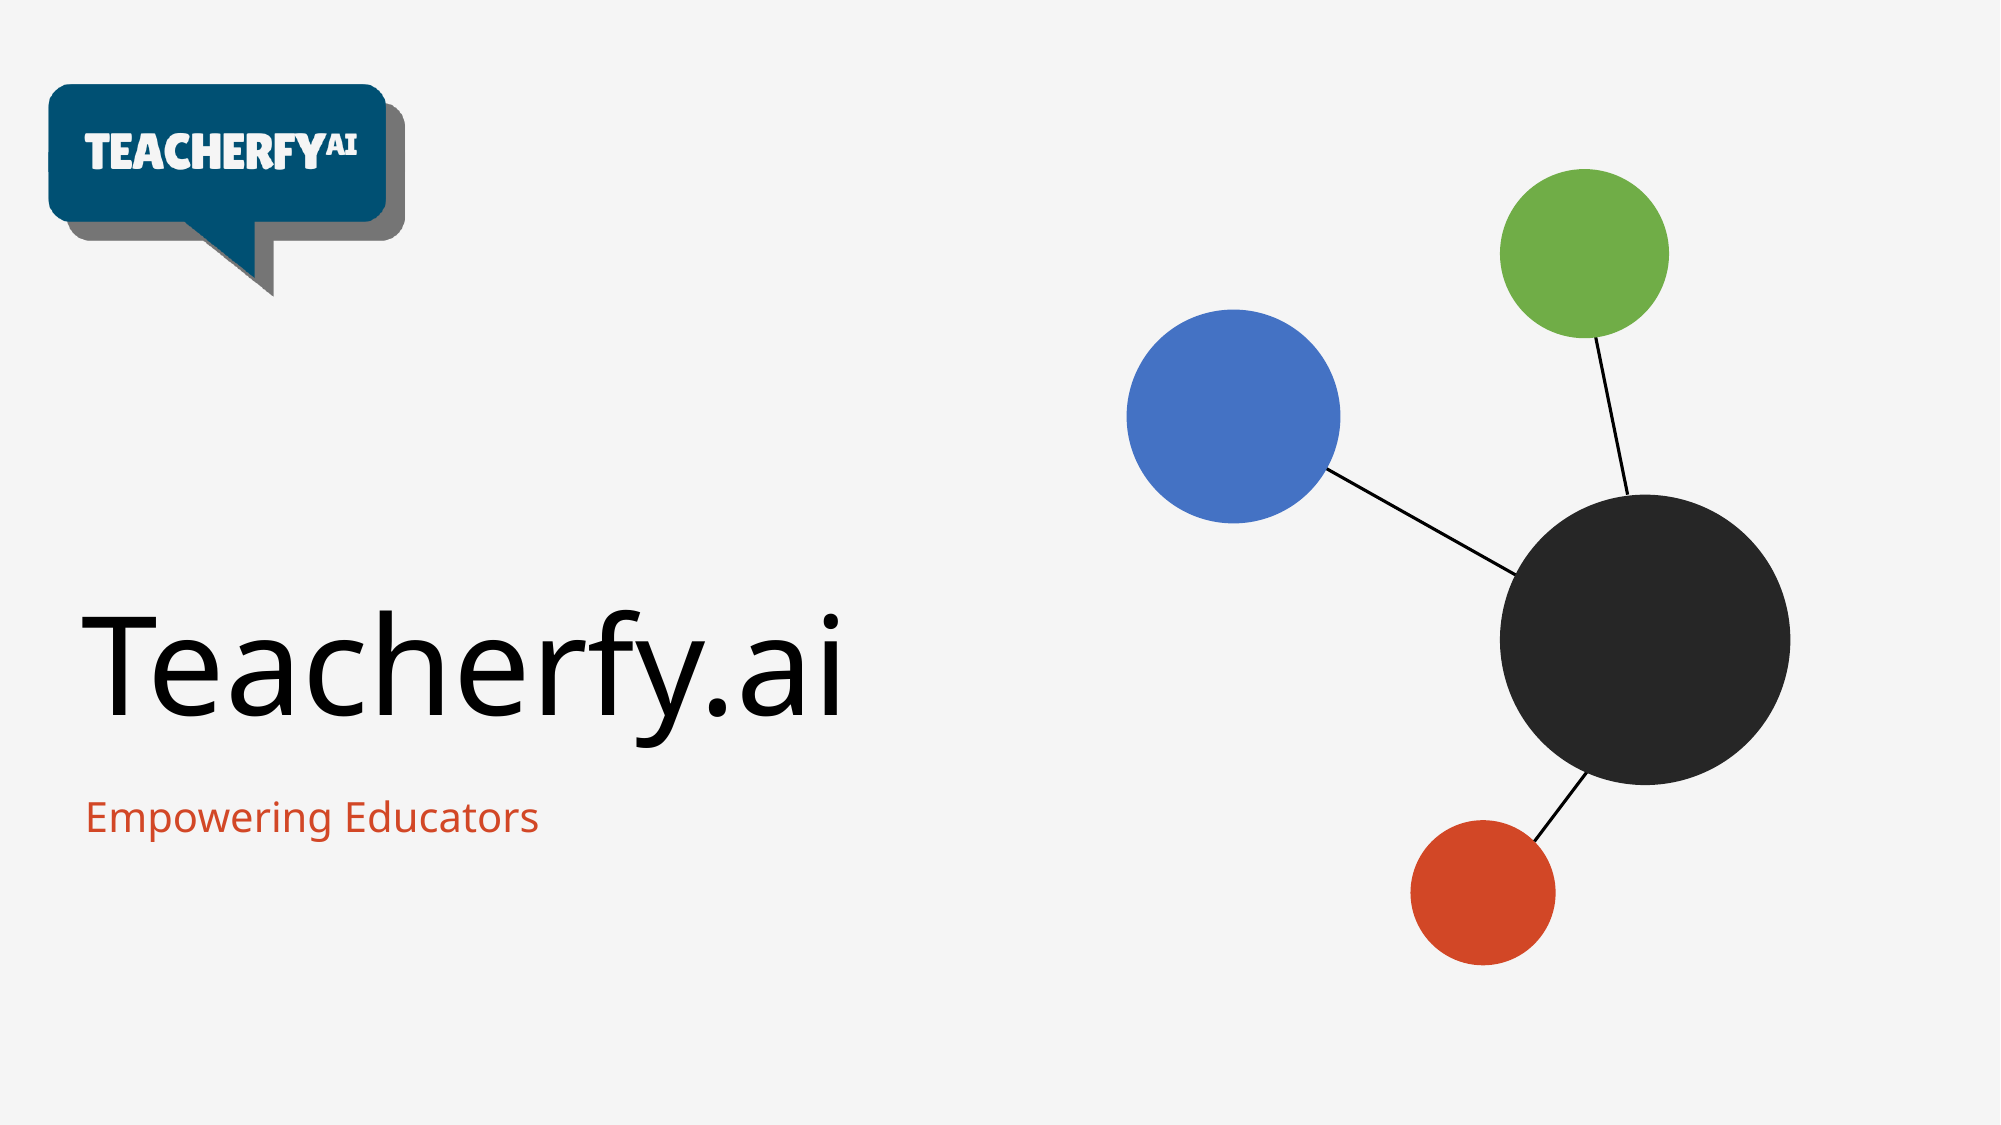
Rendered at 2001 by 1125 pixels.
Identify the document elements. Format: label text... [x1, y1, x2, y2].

title Teacherfy.ai [66, 407, 1000, 757]
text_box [1126, 169, 1791, 966]
picture [41, 5, 431, 375]
subtitle Empowering Educators [69, 780, 880, 979]
